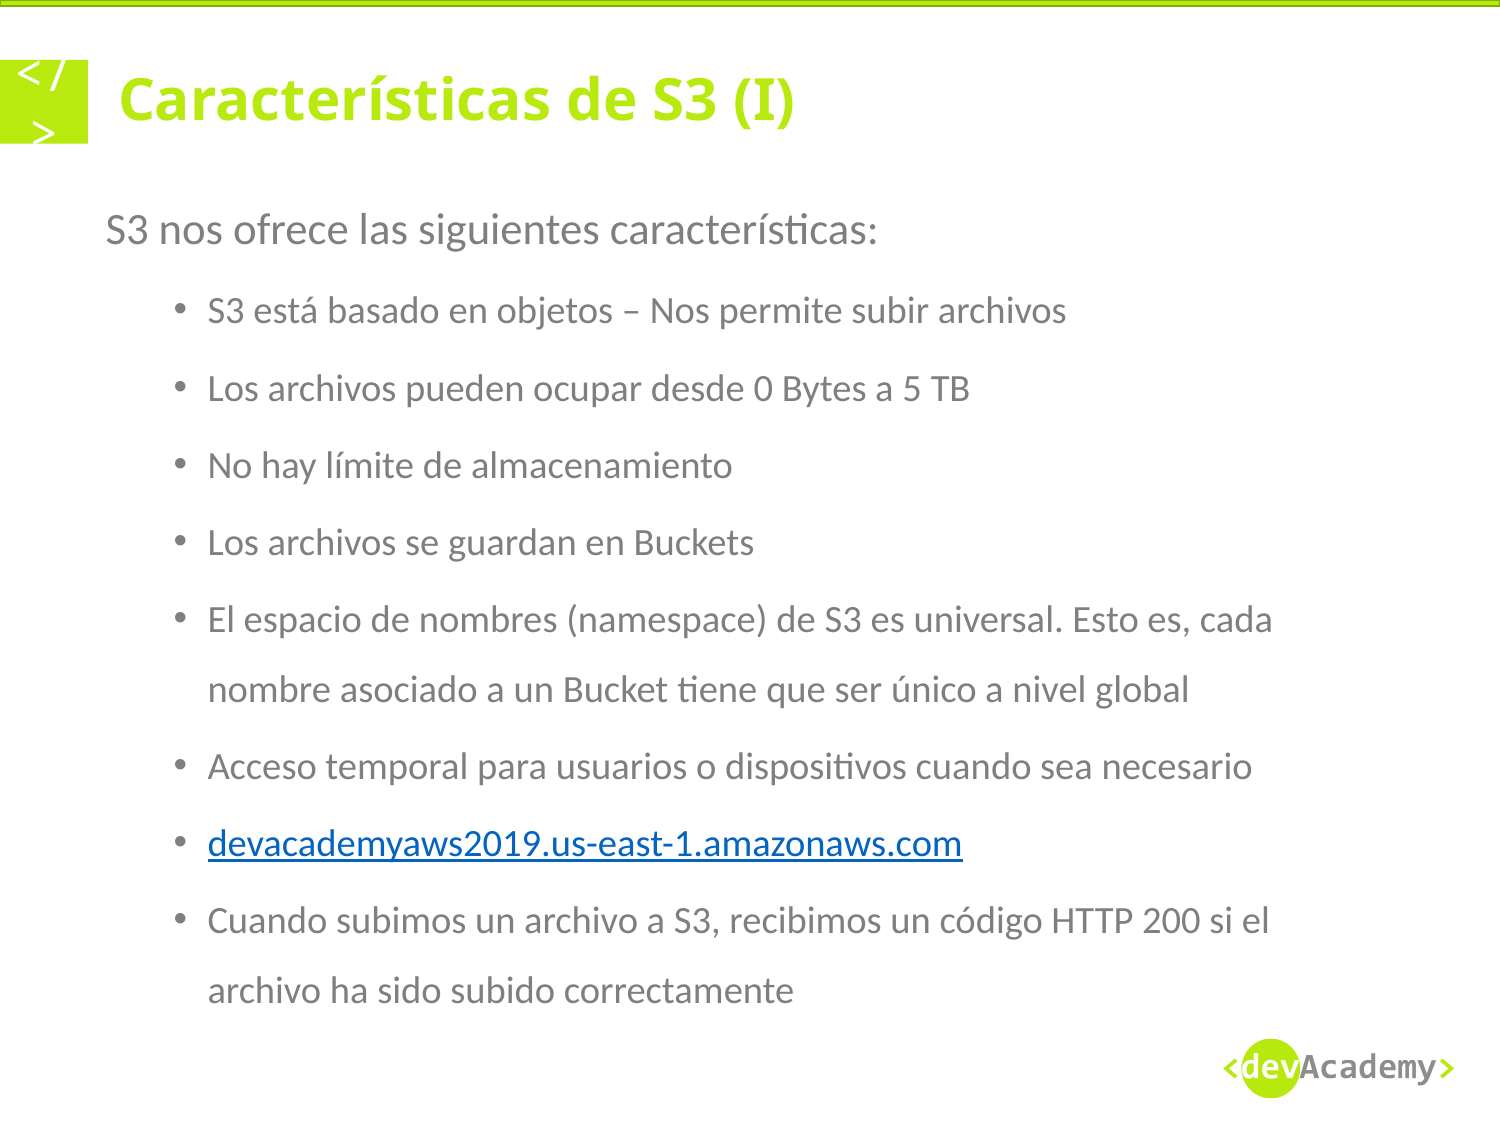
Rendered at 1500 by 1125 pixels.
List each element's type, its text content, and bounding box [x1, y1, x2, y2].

picture [1218, 1036, 1458, 1102]
title Características de S3 (I) [103, 59, 1458, 144]
list S3 nos ofrece las siguientes características: S3 está basado en objetos – Nos permite subir archivos Los archivos pueden ocupar desde 0 Bytes a 5 TB No hay límite de almacenamiento Los archivos se guardan en Buckets El espacio de nombres (namespace) de S3 es universal. Esto es, cada nombre asociado a un Bucket tiene que ser único a nivel global Acceso temporal para usuarios o dispositivos cuando sea necesario devacademyaws2019.us-east-1.amazonaws.com Cuando subimos un archivo a S3, recibimos un código HTTP 200 si el archivo ha sido subido correctamente [90, 198, 1400, 1029]
